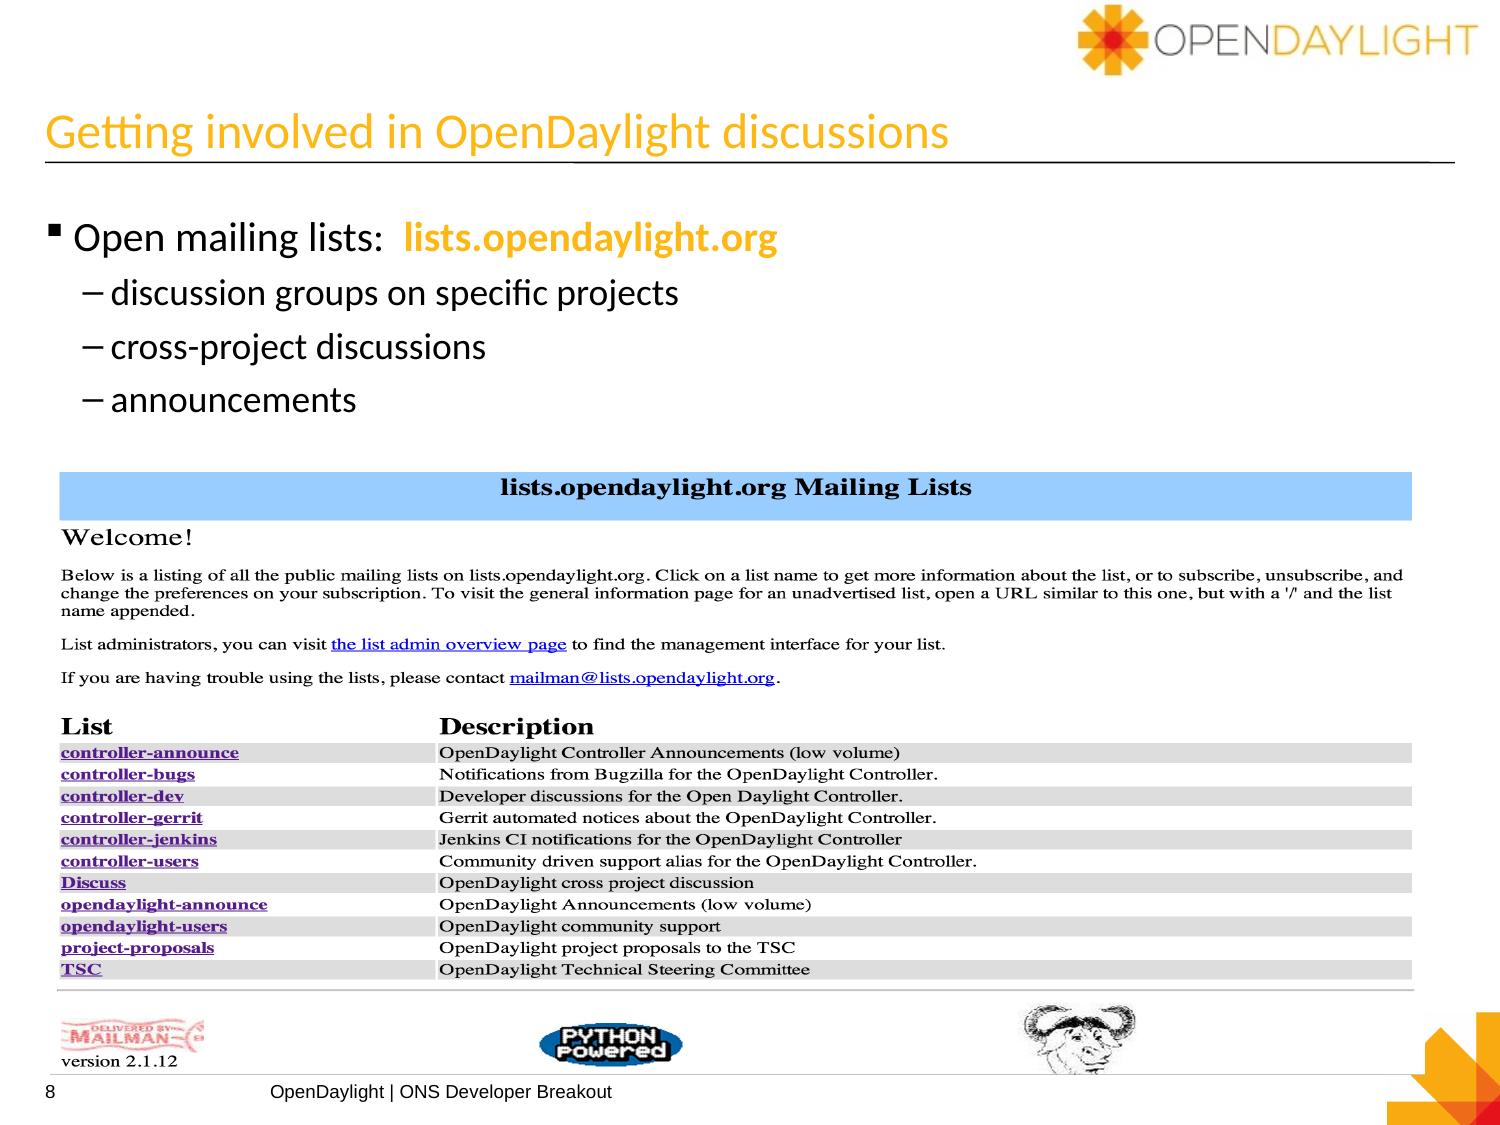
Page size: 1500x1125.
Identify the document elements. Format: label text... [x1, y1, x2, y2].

title Getting involved in OpenDaylight discussions [29, 97, 1455, 173]
picture [1074, 0, 1481, 80]
footer OpenDaylight | ONS Developer Breakout [254, 1085, 1230, 1103]
list Open mailing lists: lists.opendaylight.org discussion groups on specific projects cross-project discussions announcements [29, 202, 1455, 1043]
picture [49, 462, 1500, 1125]
slide_number 8 [29, 1072, 91, 1103]
